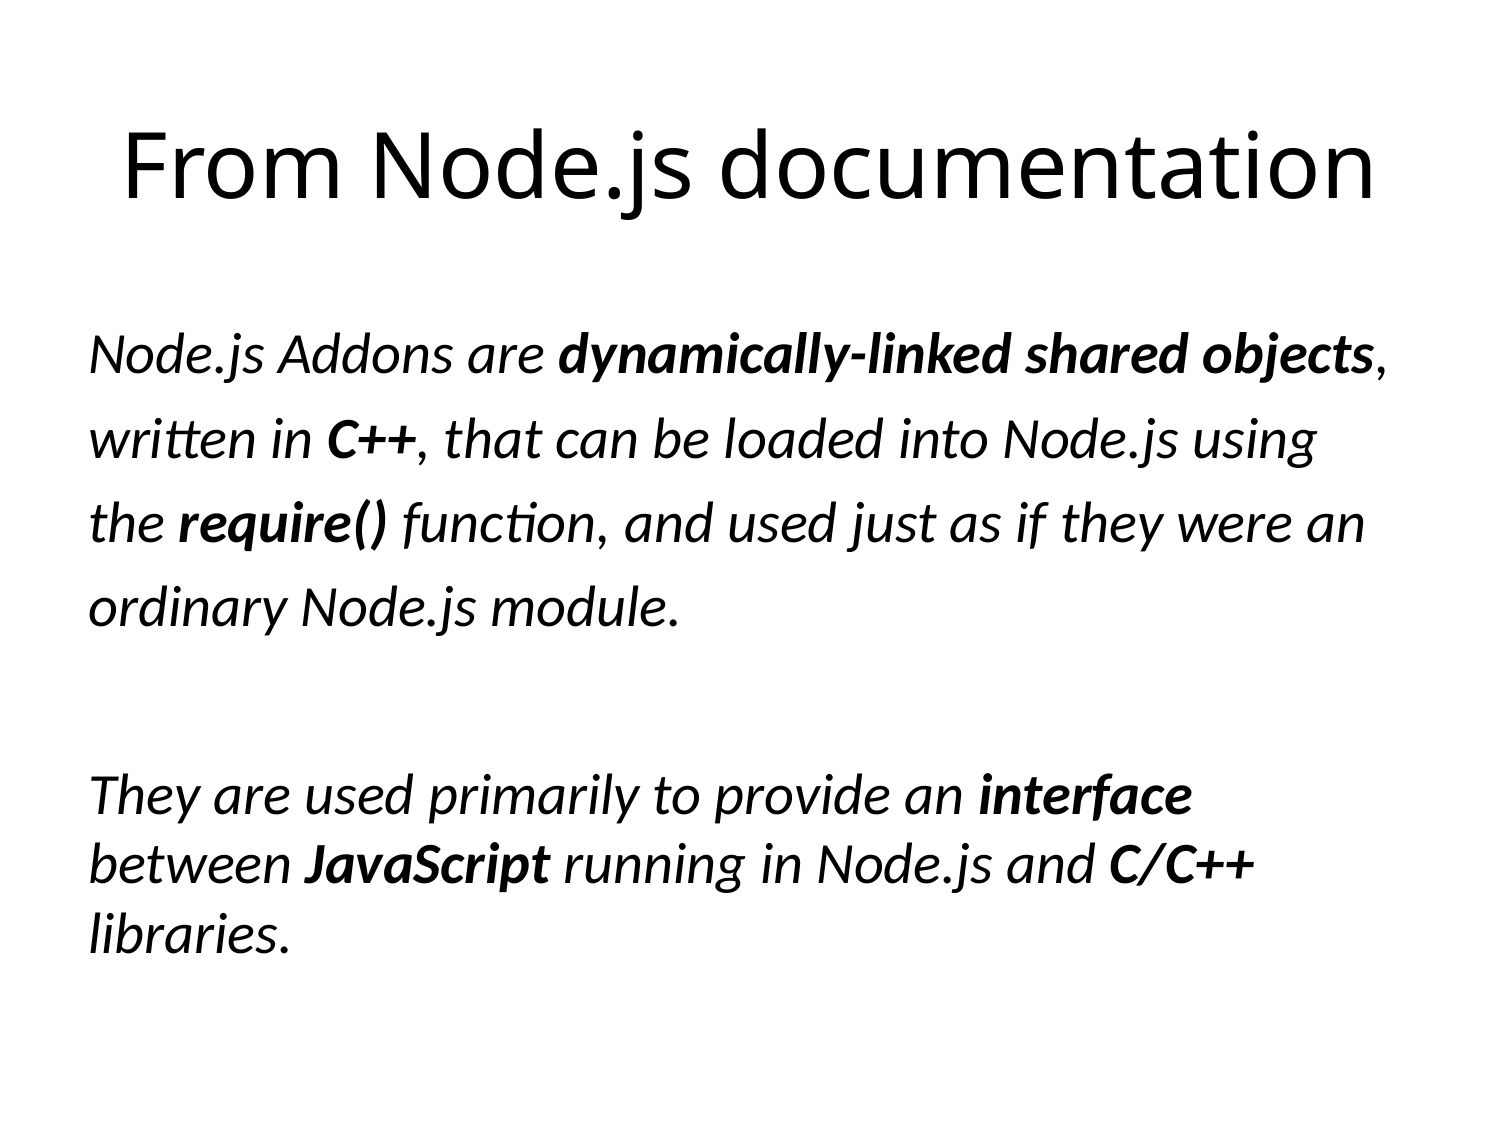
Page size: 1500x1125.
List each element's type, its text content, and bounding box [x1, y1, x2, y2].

title From Node.js documentation [103, 59, 1397, 278]
text_box Node.js Addons are dynamically-linked shared objects, written in C++, that can be loaded into Node.js using the require() function, and used just as if they were an ordinary Node.js module. [73, 294, 1427, 677]
text_box They are used primarily to provide an interface between JavaScript running in Node.js and C/C++ libraries. [73, 748, 1380, 978]
